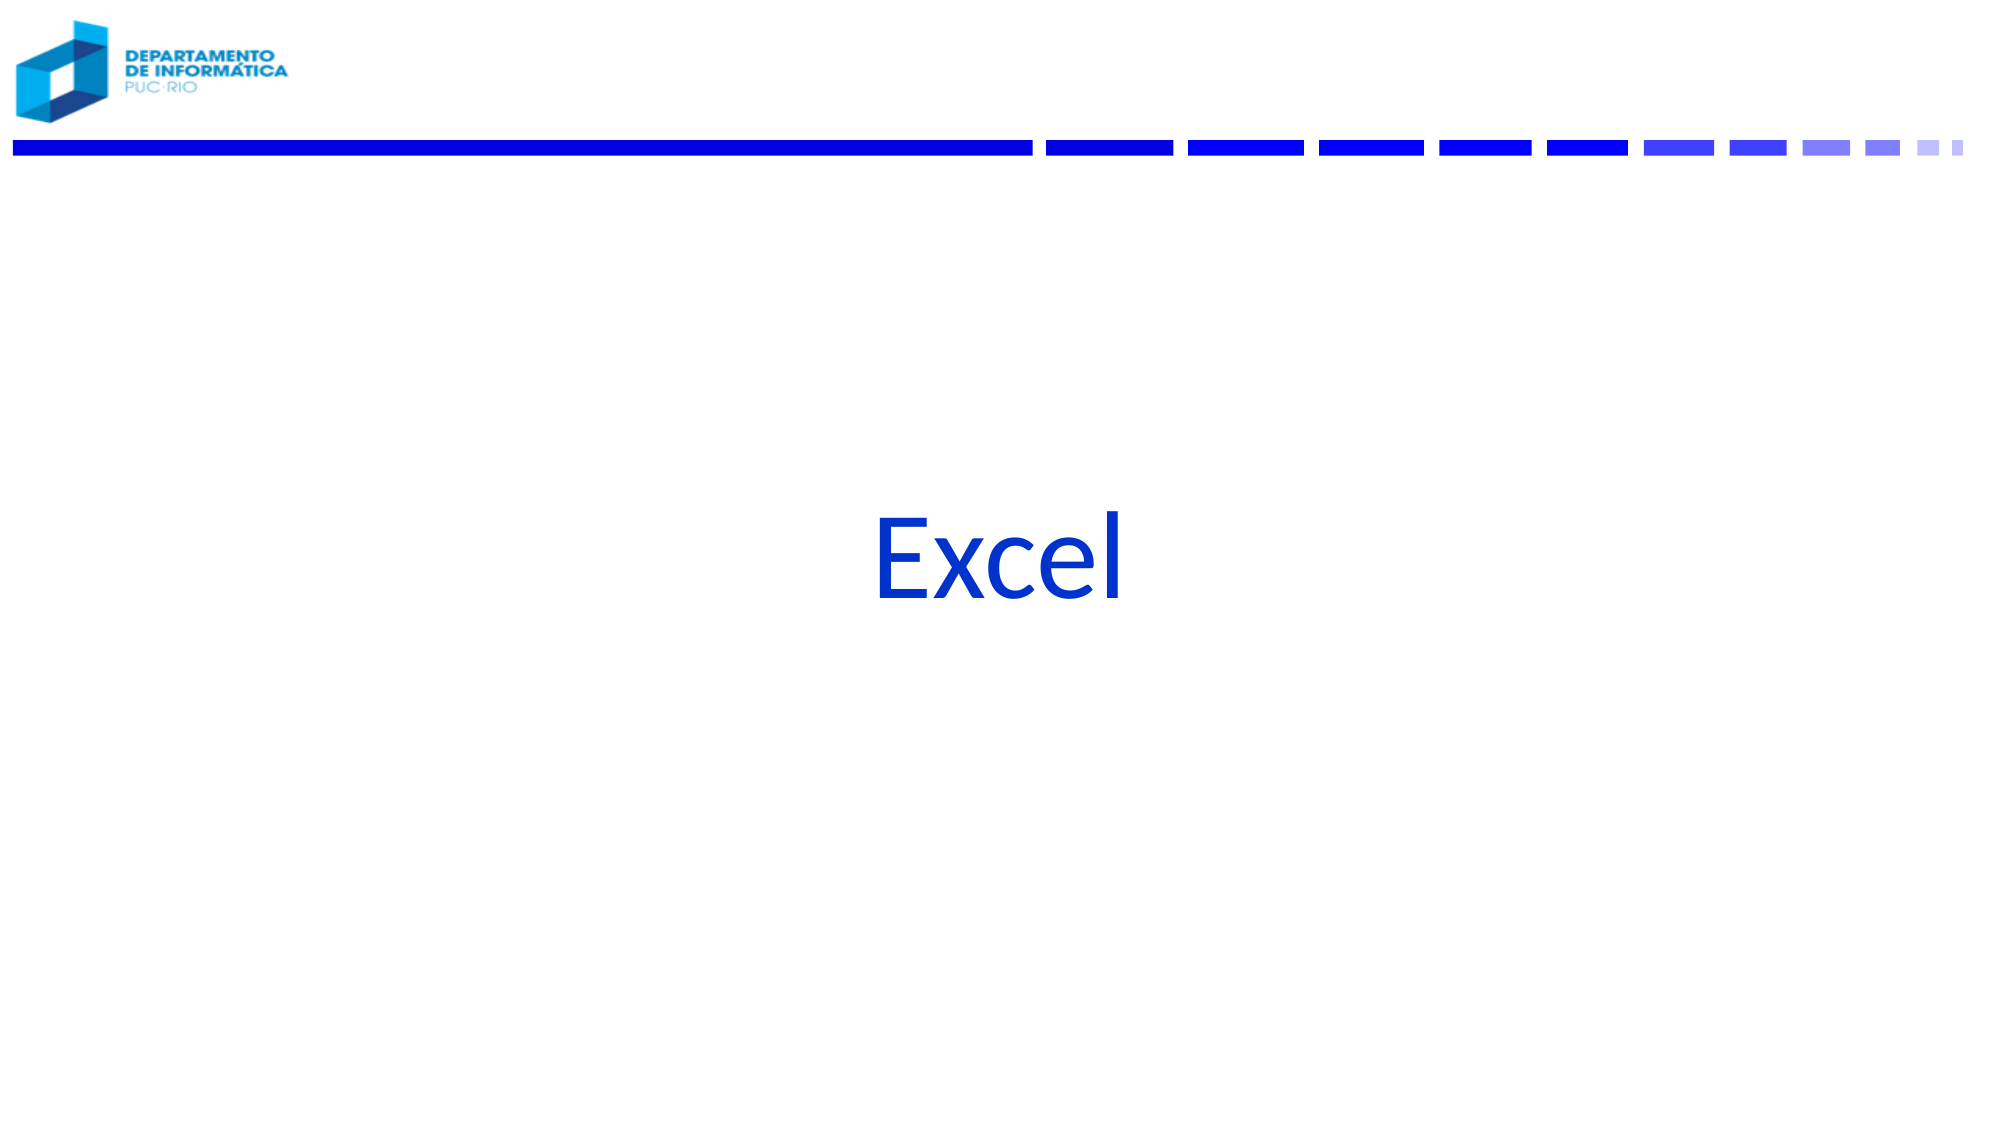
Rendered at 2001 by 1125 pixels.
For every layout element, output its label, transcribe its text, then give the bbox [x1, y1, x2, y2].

title Excel [0, 0, 2000, 1125]
